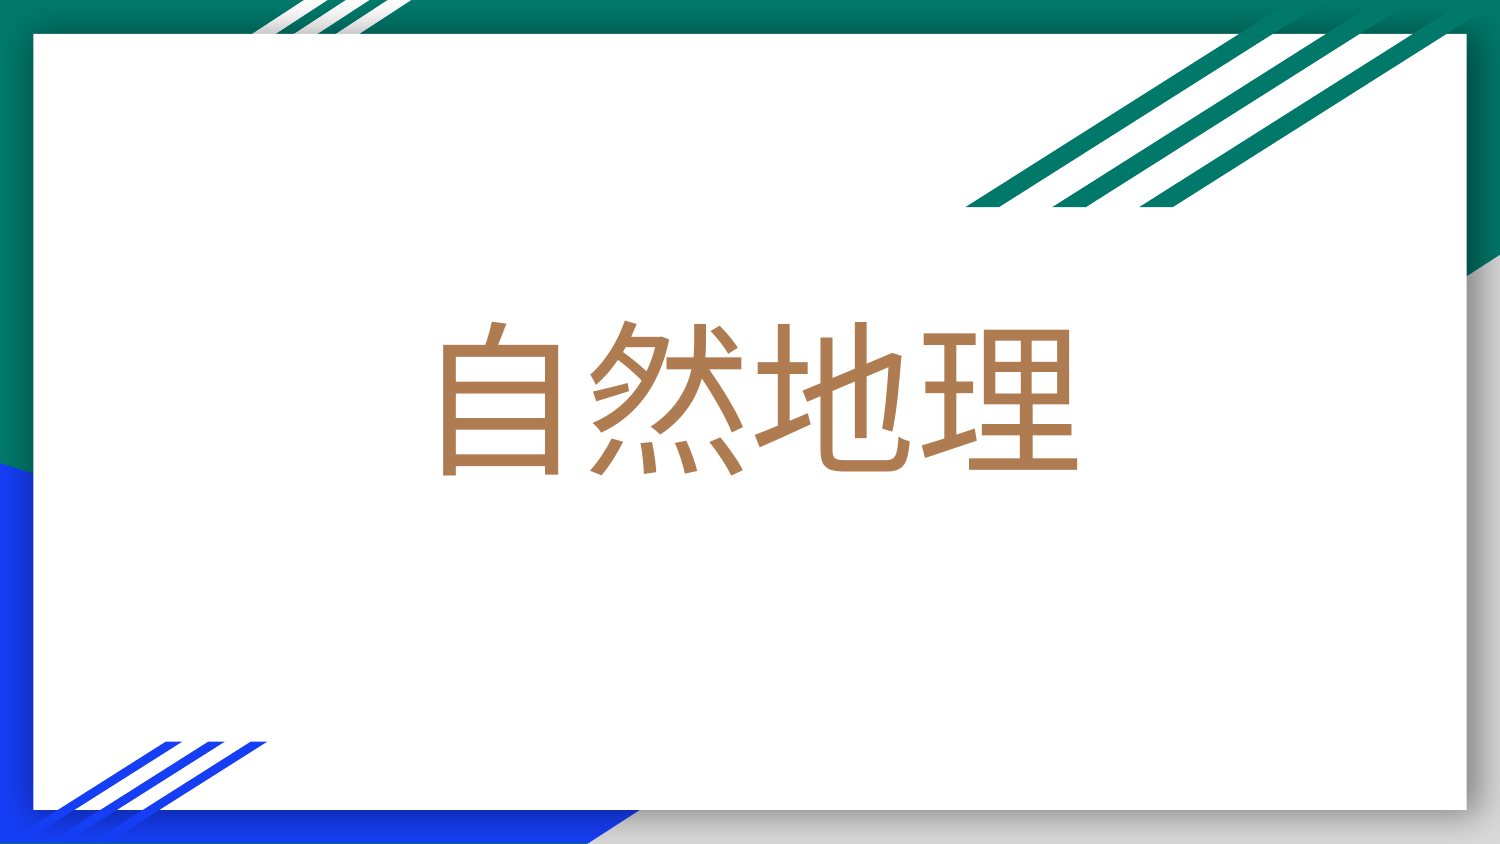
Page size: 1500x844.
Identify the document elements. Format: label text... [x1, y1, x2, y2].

title 自然地理 [227, 227, 1273, 644]
